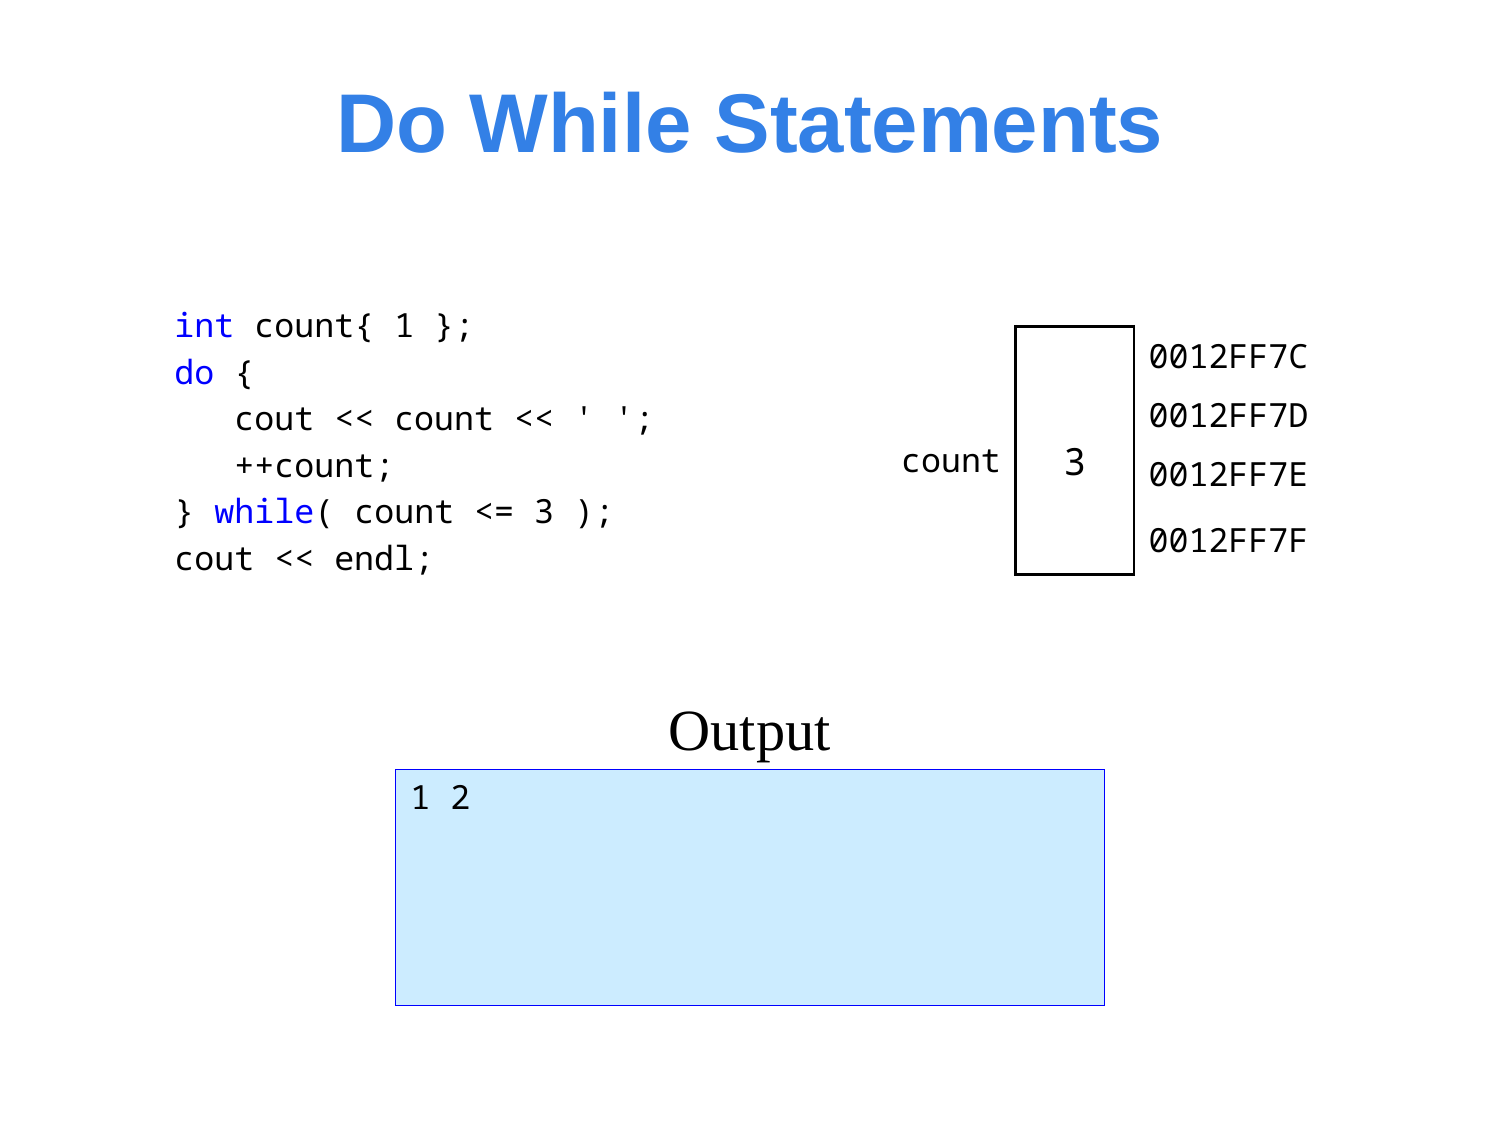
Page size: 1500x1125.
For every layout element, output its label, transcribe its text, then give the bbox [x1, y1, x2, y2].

table_cell 0012FF7D [1135, 385, 1341, 444]
text_box Output [631, 680, 868, 770]
list int count{ 1 }; do { cout << count << ' '; ++count; } while( count <= 3 ); cout << endl; [159, 296, 721, 593]
text_box 1 2 [395, 769, 1105, 1006]
table_header 3 [1017, 328, 1133, 573]
table_header count [839, 326, 1014, 575]
table_cell 0012FF7E [1135, 444, 1341, 503]
title Do While Statements [159, 60, 1341, 179]
table_cell 0012FF7F [1135, 503, 1341, 575]
table_header 0012FF7C [1135, 326, 1341, 385]
